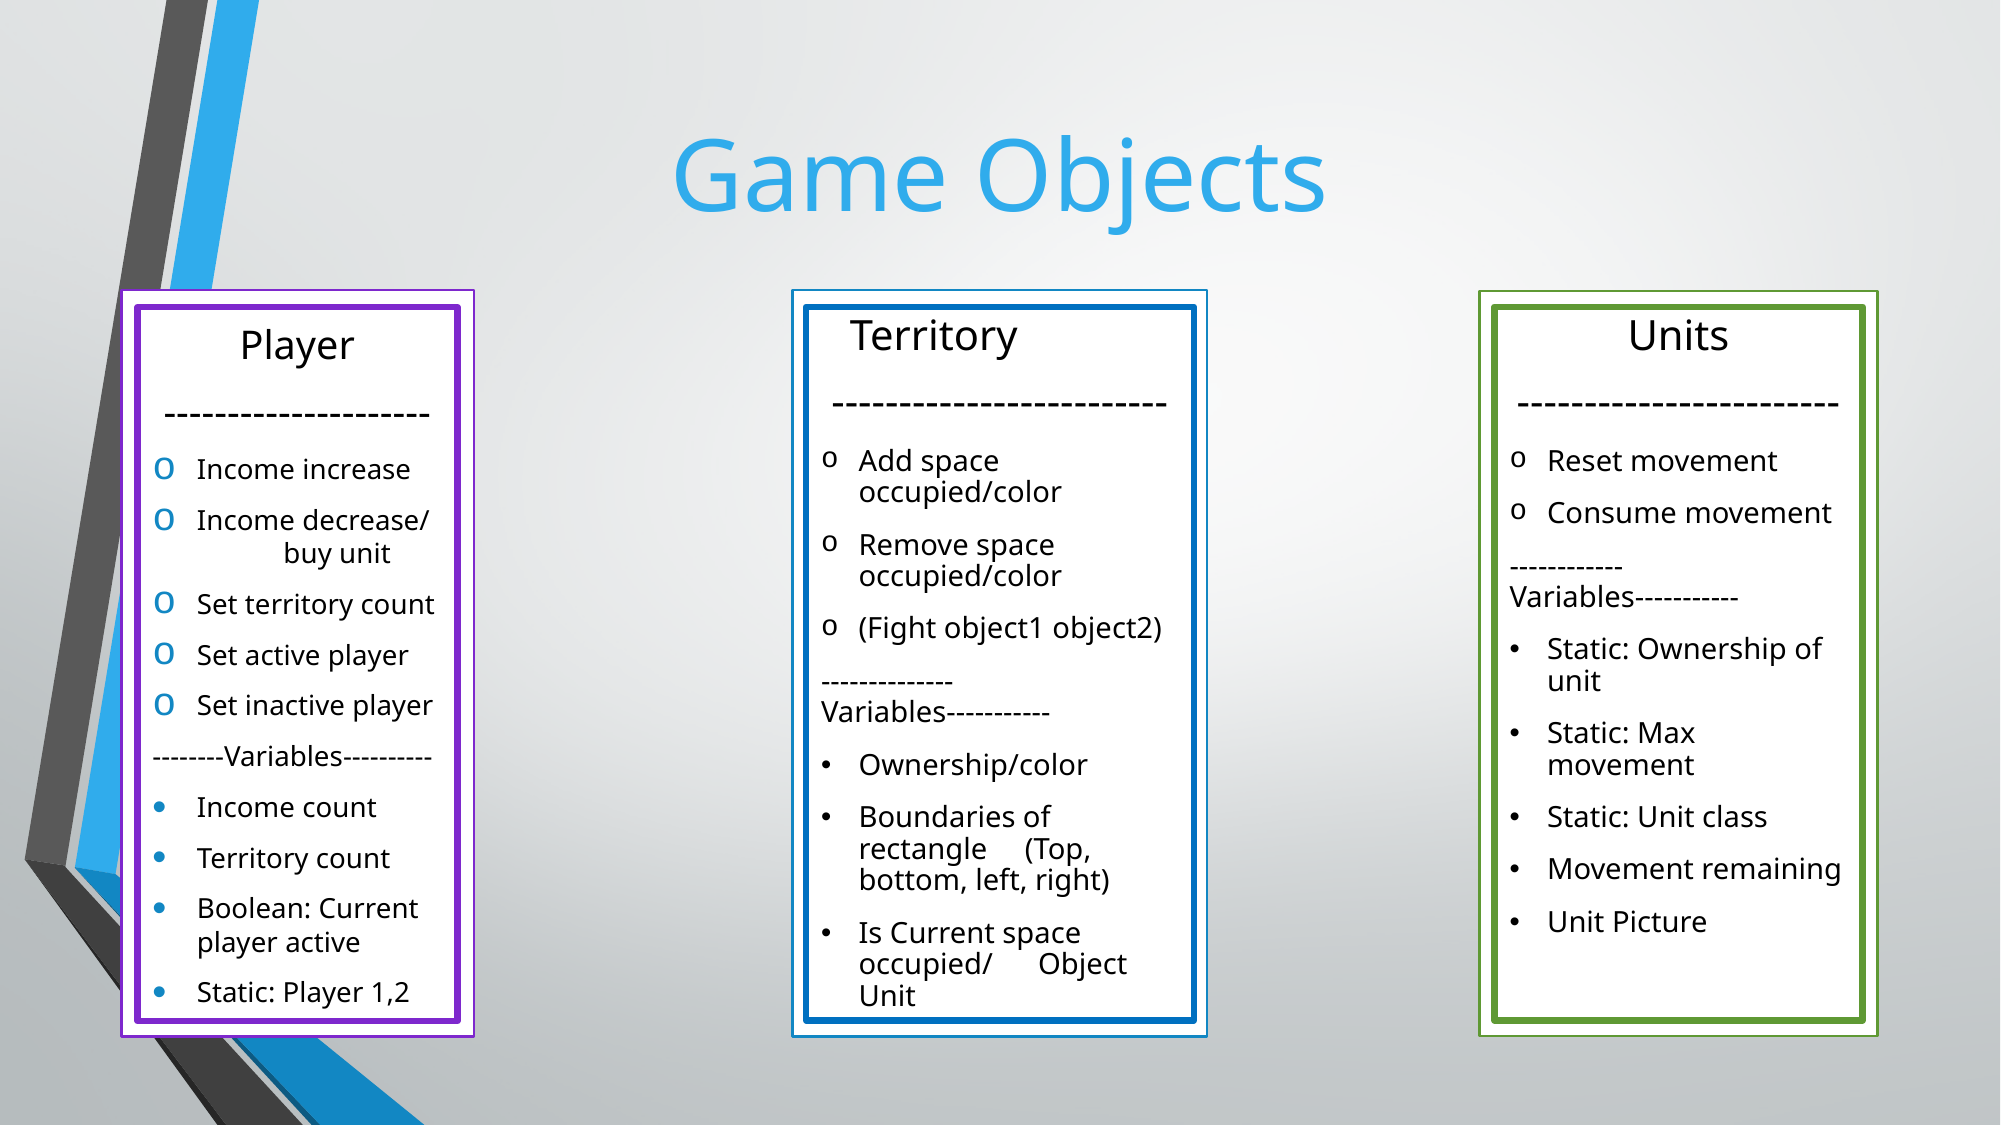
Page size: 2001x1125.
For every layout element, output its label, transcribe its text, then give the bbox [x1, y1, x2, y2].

text_box Units ------------------------ Reset movement Consume movement ------------Variables----------- Static: Ownership of unit Static: Max movement Static: Unit class Movement remaining Unit Picture [1494, 306, 1863, 1021]
text_box [1478, 290, 1879, 1037]
text_box [791, 289, 1208, 1038]
text_box Territory ------------------------- Add space occupied/color Remove space occupied/color (Fight object1 object2) --------------Variables----------- Ownership/color Boundaries of rectangle (Top, bottom, left, right) Is Current space occupied/ Object Unit [806, 306, 1194, 1021]
text_box [120, 289, 475, 1038]
title Game Objects [178, 19, 1822, 323]
text_box Player --------------------- Income increase Income decrease/ buy unit Set territory count Set active player Set inactive player --------Variables---------- Income count Territory count Boolean: Current player active Static: Player 1,2 [137, 307, 458, 1021]
